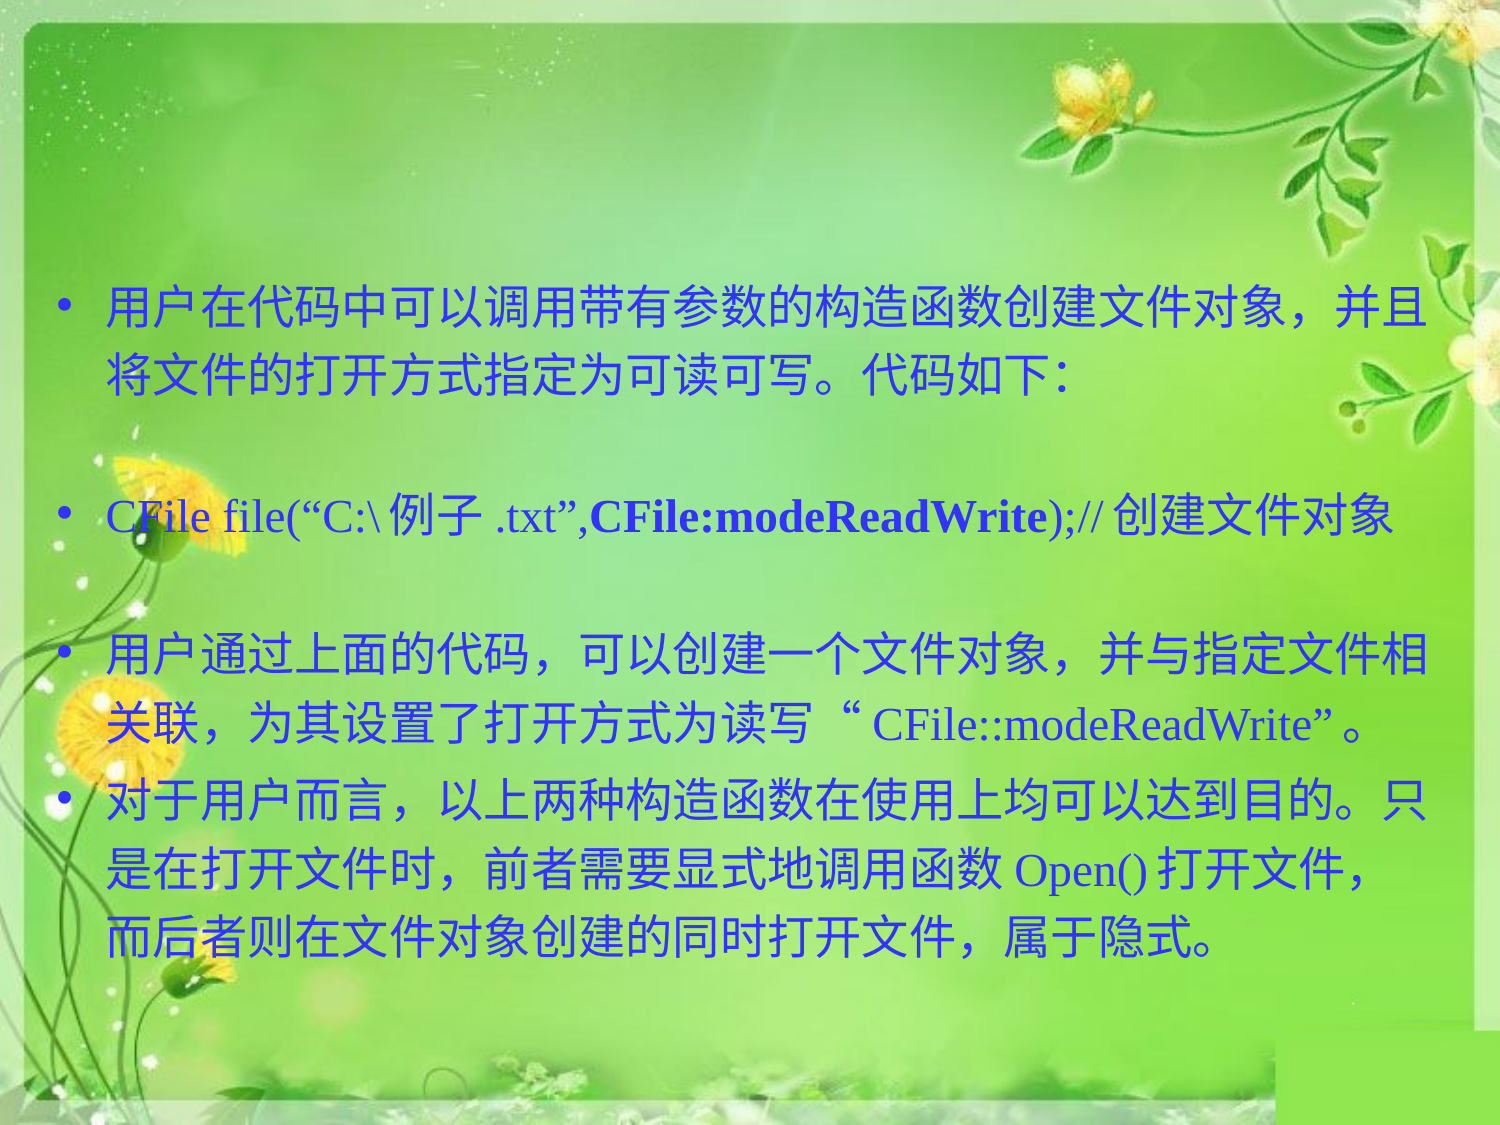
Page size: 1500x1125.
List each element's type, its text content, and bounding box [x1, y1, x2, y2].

picture [0, 0, 1500, 1125]
list 用户在代码中可以调用带有参数的构造函数创建文件对象，并且将文件的打开方式指定为可读可写。代码如下： CFile file(“C:\例子.txt”,CFile:modeReadWrite); //创建文件对象 用户通过上面的代码，可以创建一个文件对象，并与指定文件相关联，为其设置了打开方式为读写“CFile::modeReadWrite”。 对于用户而言，以上两种构造函数在使用上均可以达到目的。只是在打开文件时，前者需要显式地调用函数Open()打开文件，而后者则在文件对象创建的同时打开文件，属于隐式。 [41, 262, 1449, 1071]
